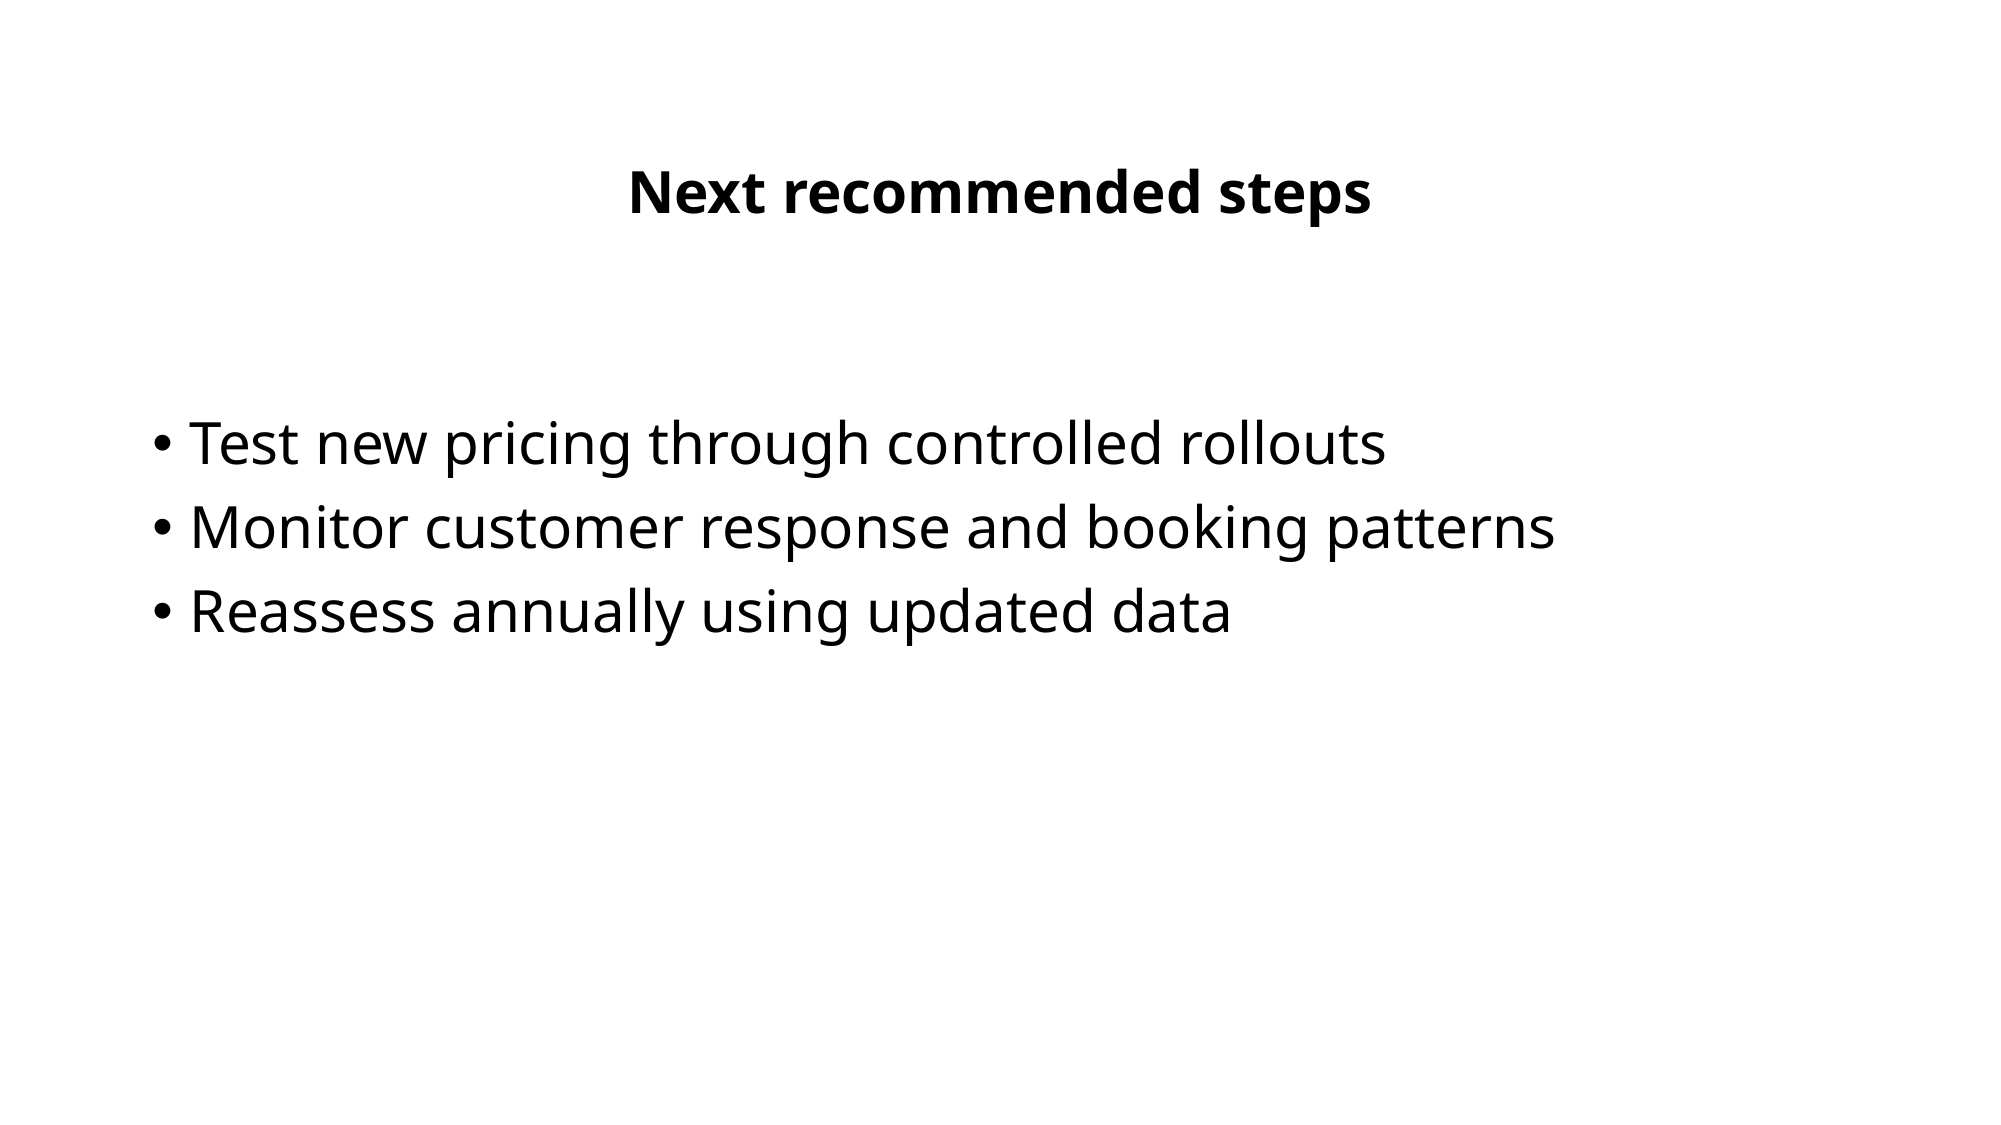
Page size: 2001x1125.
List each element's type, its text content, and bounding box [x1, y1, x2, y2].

list Next recommended steps Test new pricing through controlled rollouts Monitor customer response and booking patterns Reassess annually using updated data [137, 155, 1863, 1014]
